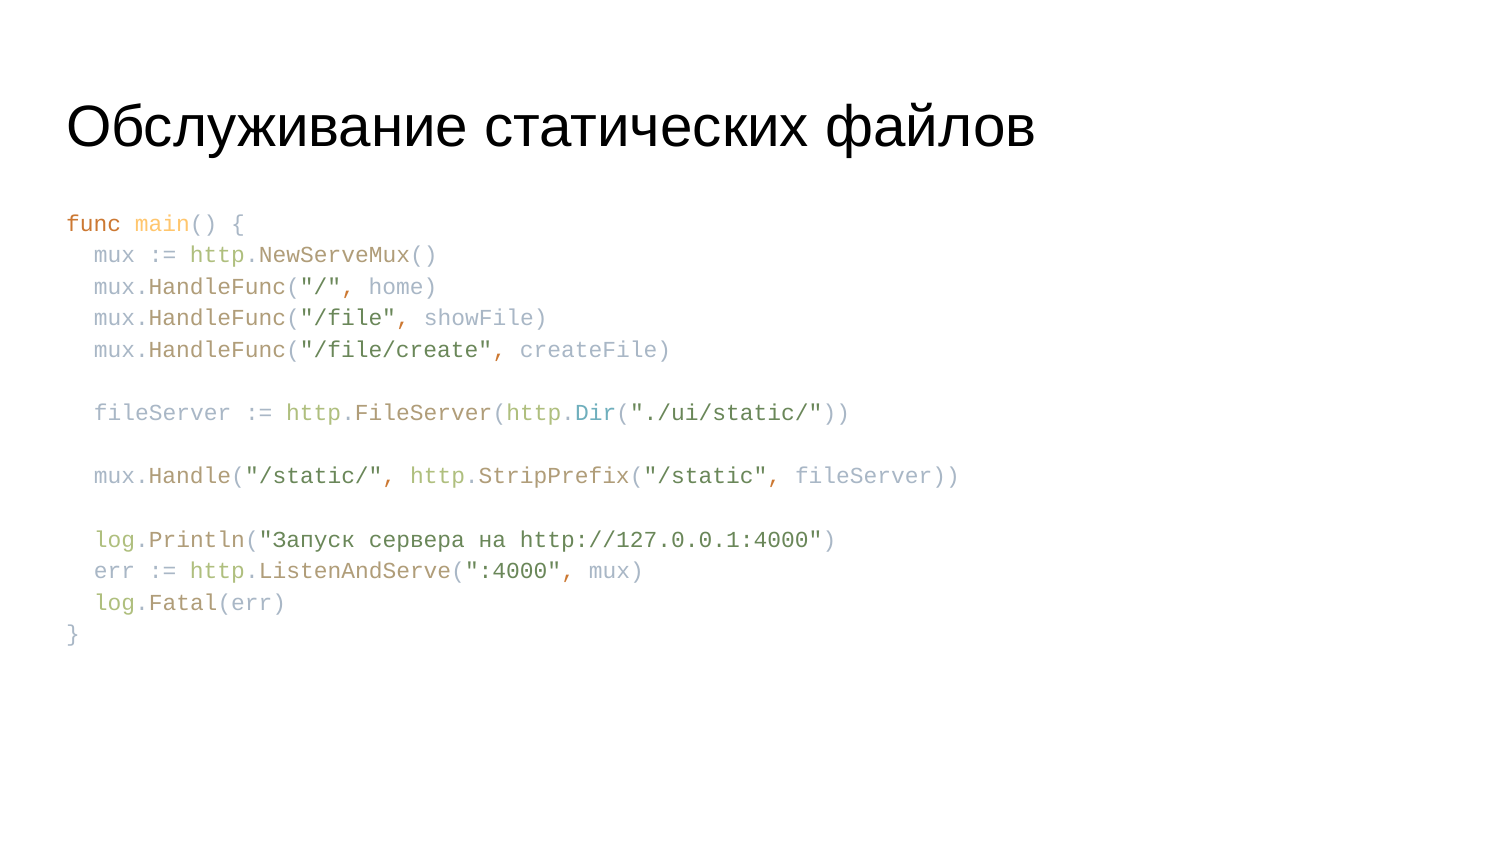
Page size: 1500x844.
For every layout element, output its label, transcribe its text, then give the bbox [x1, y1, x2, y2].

title Обслуживание статических файлов [51, 72, 1449, 189]
list func main() { mux := http.NewServeMux() mux.HandleFunc("/", home) mux.HandleFunc("/file", showFile) mux.HandleFunc("/file/create", createFile) fileServer := http.FileServer(http.Dir("./ui/static/")) mux.Handle("/static/", http.StripPrefix("/static", fileServer)) log.Println("Запуск сервера на http://127.0.0.1:4000") err := http.ListenAndServe(":4000", mux) log.Fatal(err) } [51, 189, 1449, 750]
